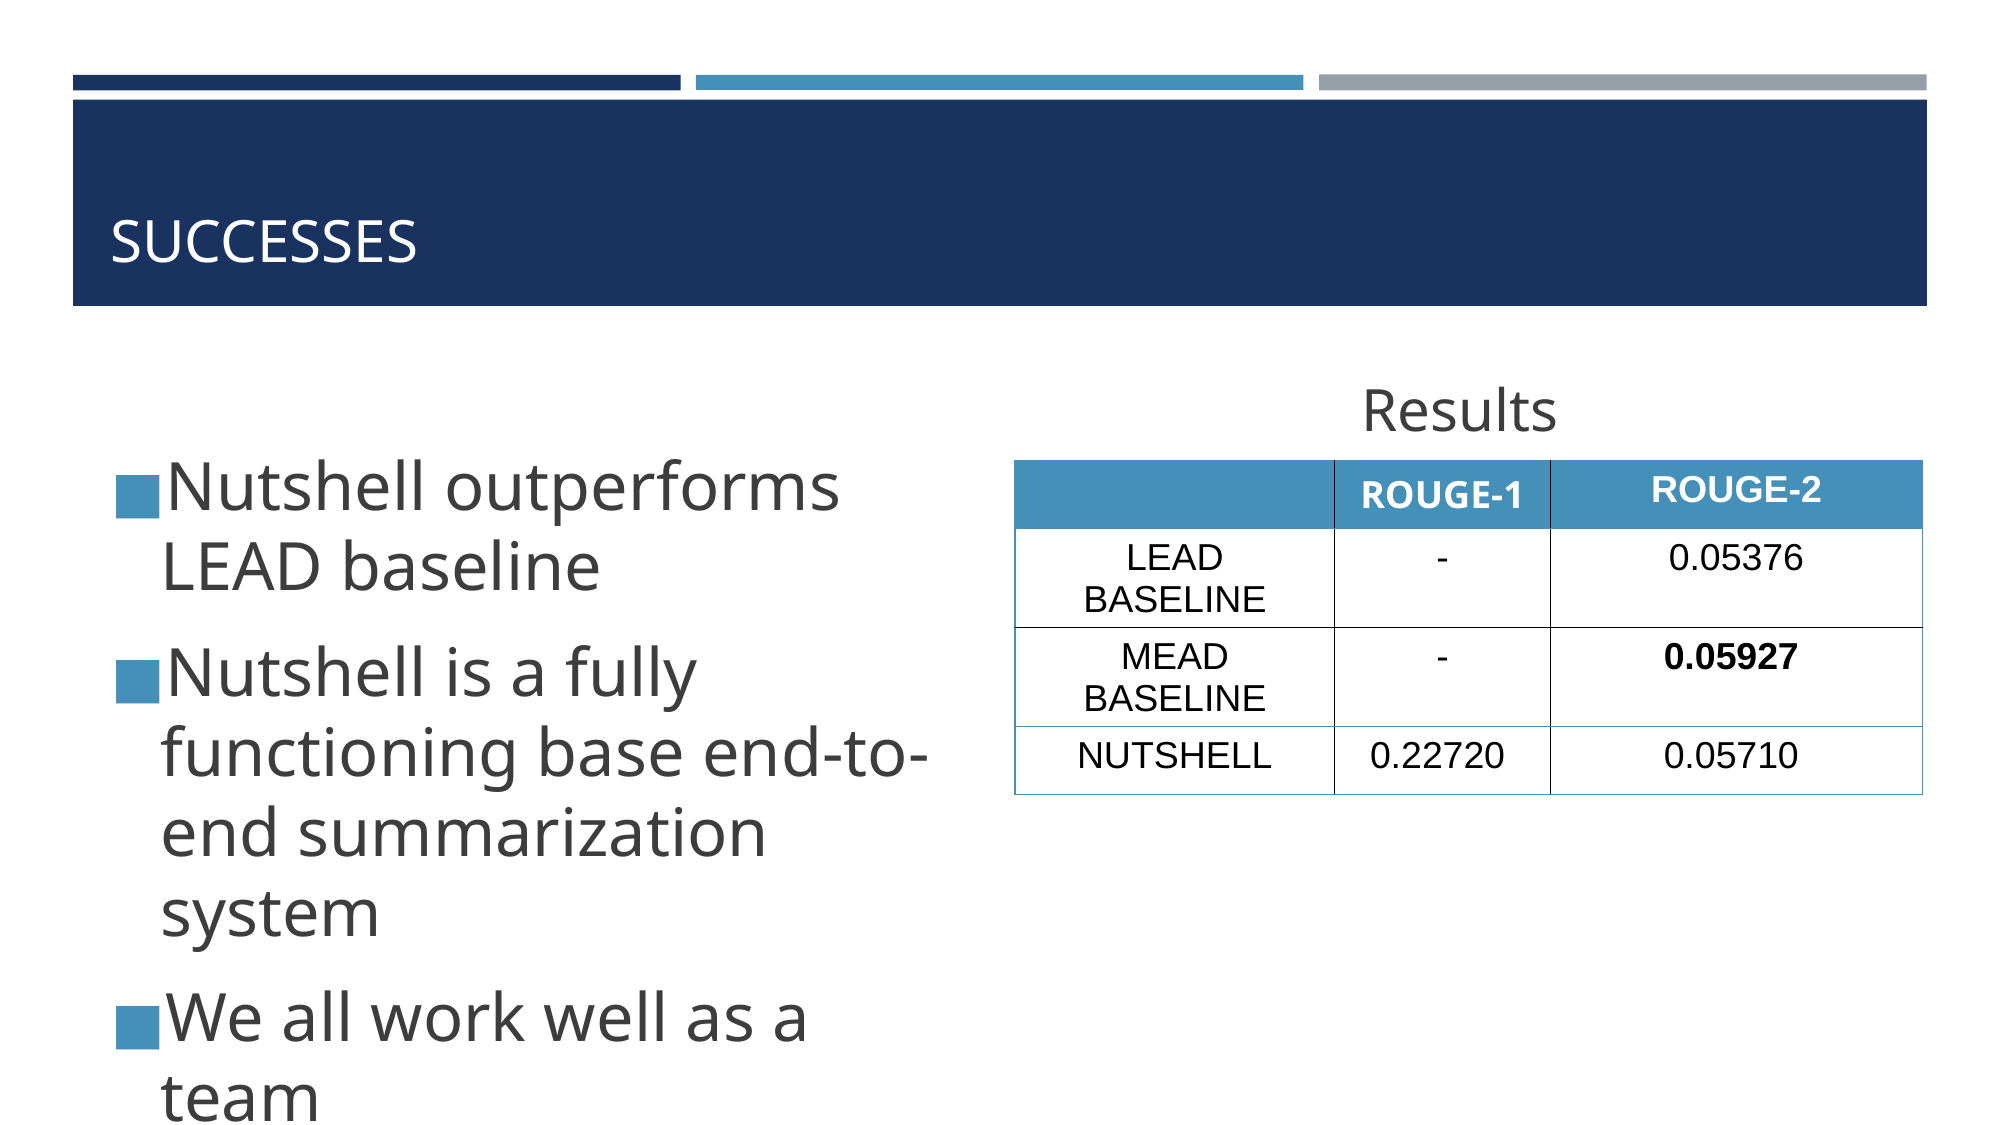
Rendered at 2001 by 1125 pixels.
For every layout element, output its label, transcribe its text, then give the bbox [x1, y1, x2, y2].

list Results [1015, 365, 1905, 453]
table_header ROUGE-1 [1335, 462, 1550, 528]
table_cell 0.22720 [1335, 727, 1550, 794]
table_cell MEAD BASELINE [1016, 628, 1334, 726]
table_cell LEAD BASELINE [1016, 529, 1334, 627]
title SUCCESSES [95, 119, 1905, 282]
table_header [1016, 462, 1334, 528]
table_cell 0.05927 [1551, 628, 1922, 726]
table_cell - [1335, 628, 1550, 726]
table_cell NUTSHELL [1016, 727, 1334, 794]
table_cell 0.05376 [1551, 529, 1922, 627]
table_cell - [1335, 529, 1550, 627]
table_header ROUGE-2 [1551, 462, 1922, 528]
table_cell 0.05710 [1551, 727, 1922, 794]
list Nutshell outperforms LEAD baseline Nutshell is a fully functioning base end-to-end summarization system We all work well as a team [95, 365, 985, 1006]
